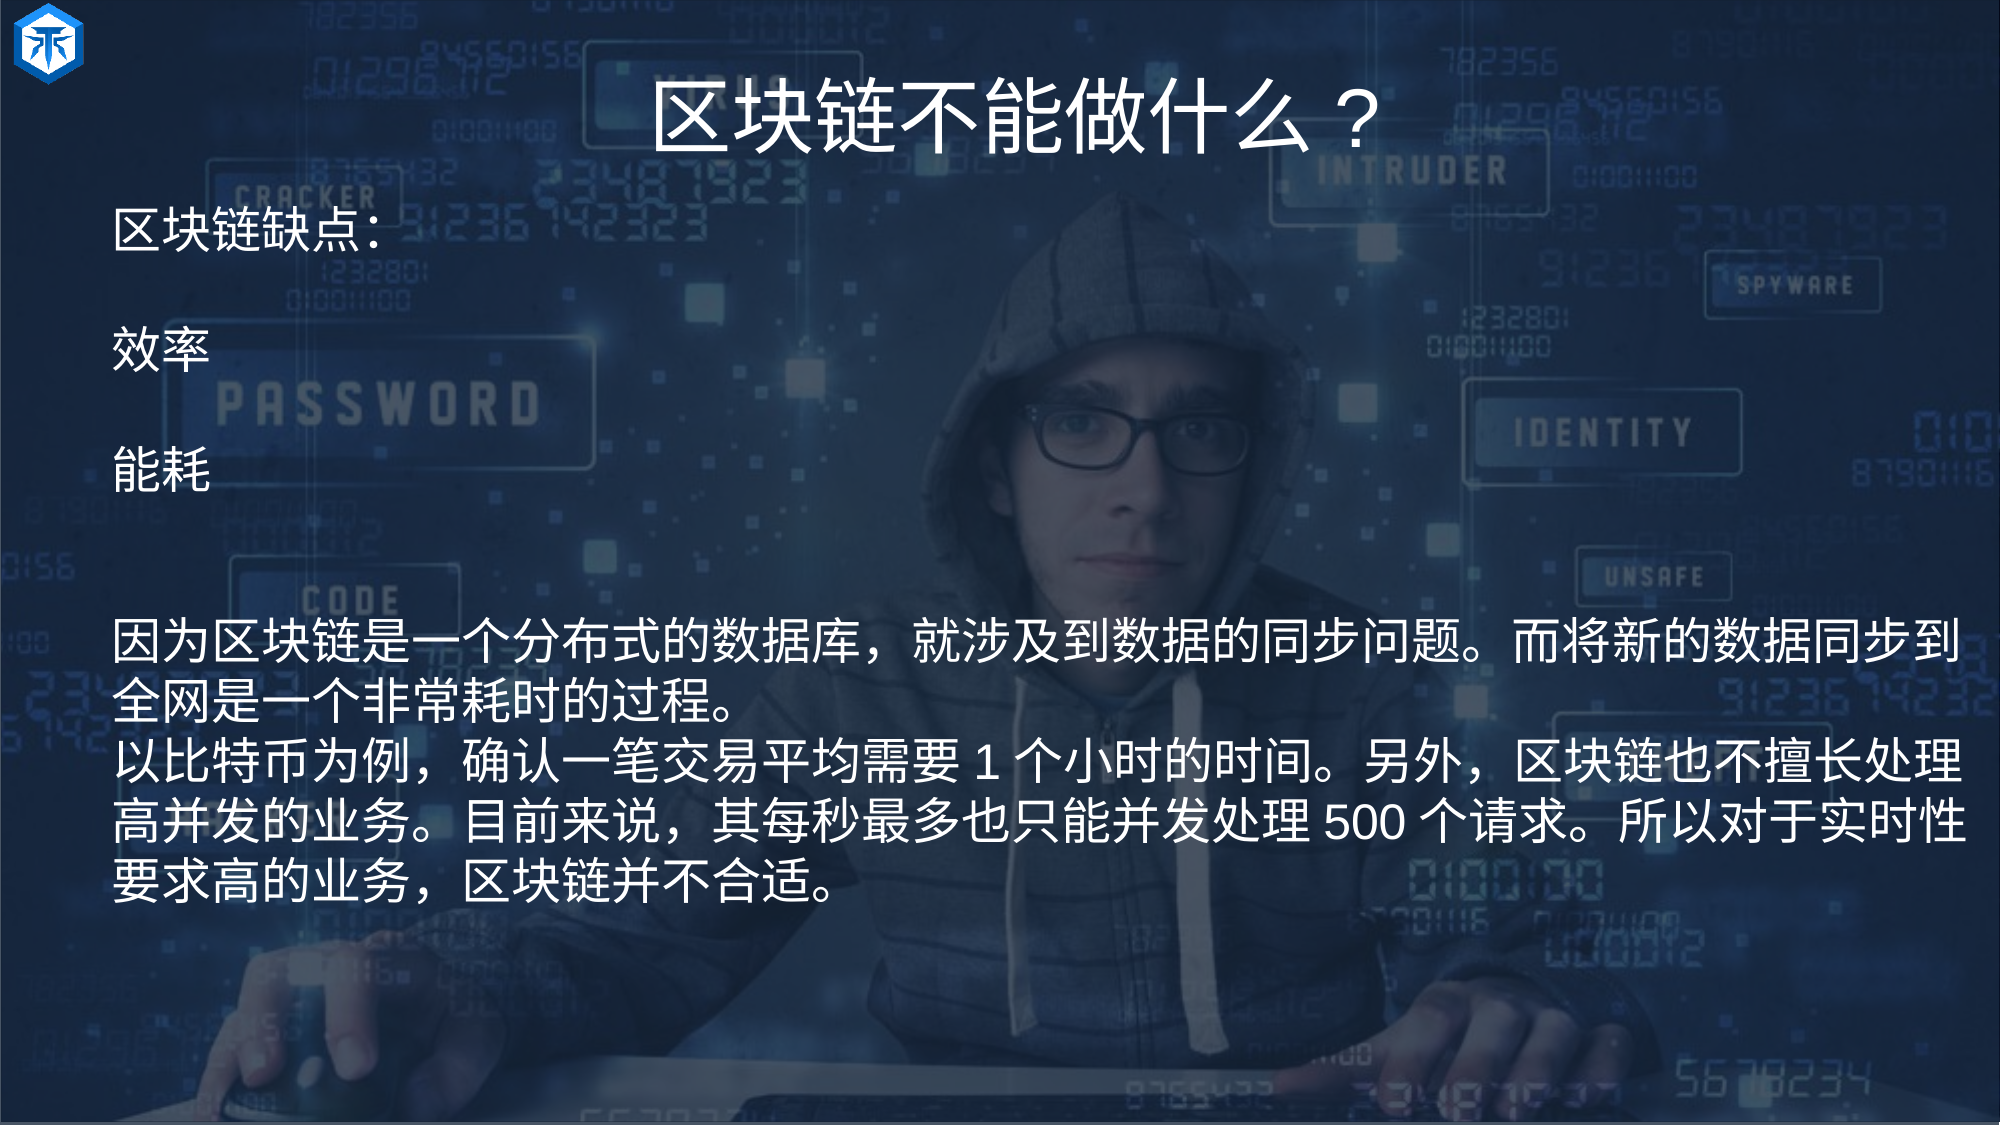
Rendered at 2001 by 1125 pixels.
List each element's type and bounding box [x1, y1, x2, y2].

text_box [0, 88, 1999, 1125]
picture [0, 0, 2000, 1122]
